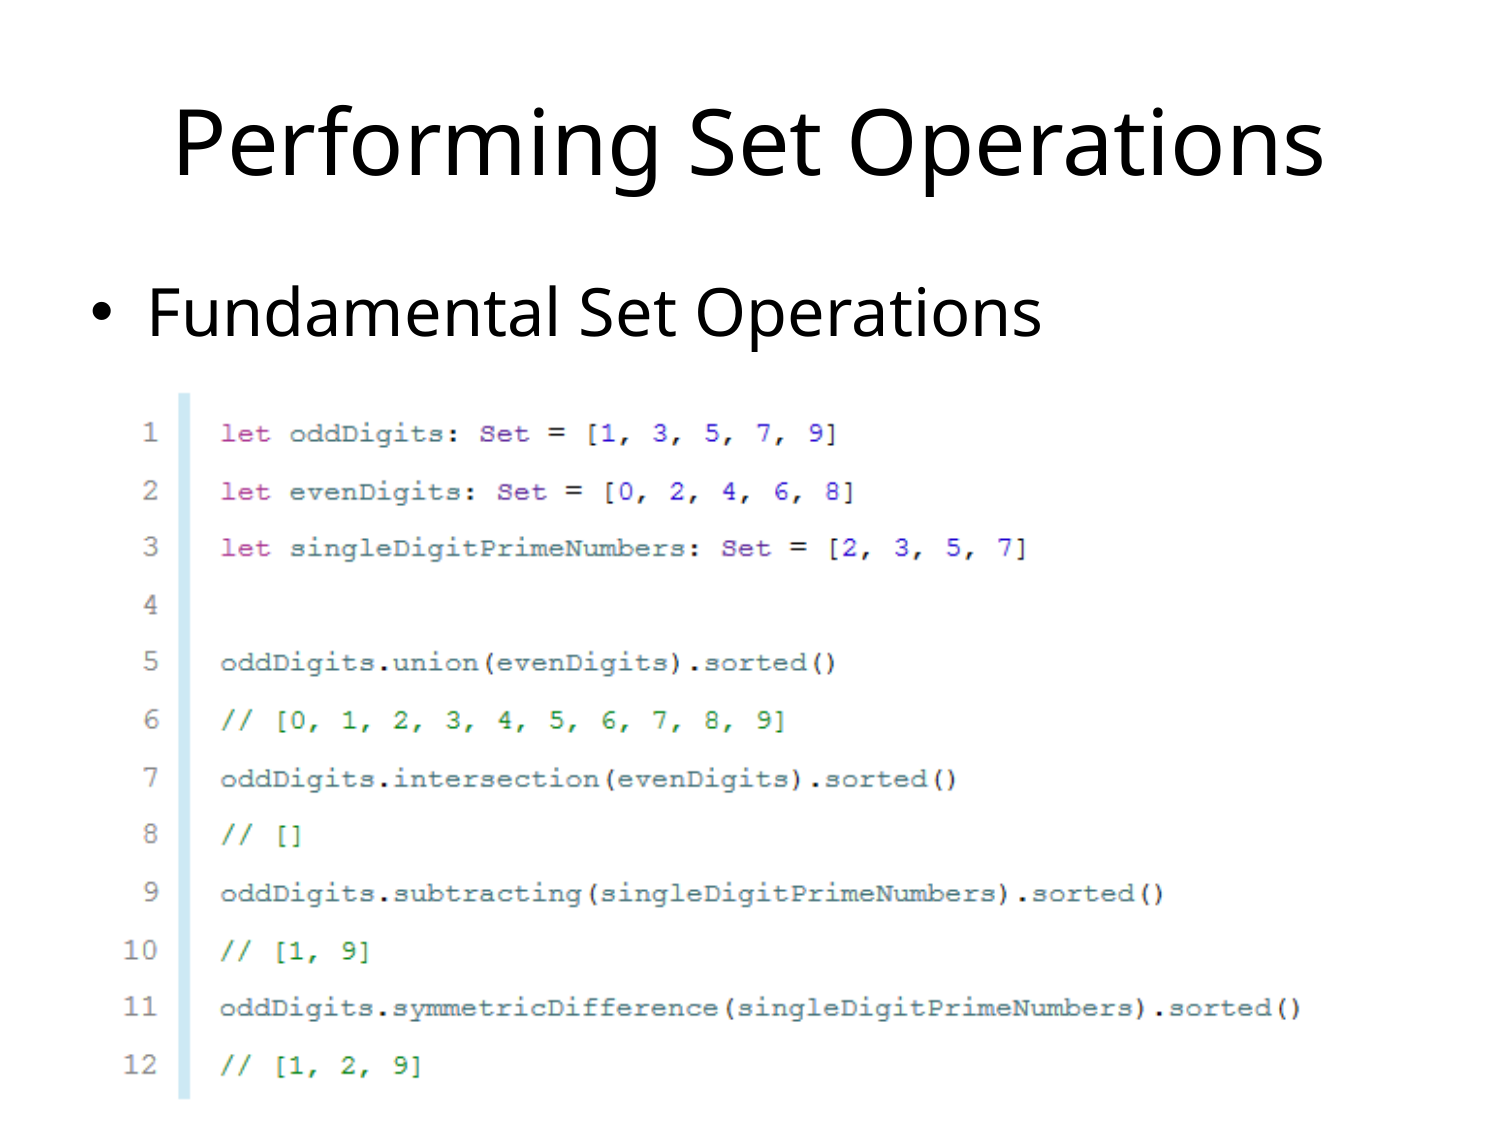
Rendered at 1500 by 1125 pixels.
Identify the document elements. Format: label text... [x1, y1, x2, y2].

list Fundamental Set Operations [75, 262, 1425, 1005]
title Performing Set Operations [75, 45, 1425, 233]
picture [80, 377, 1311, 1117]
